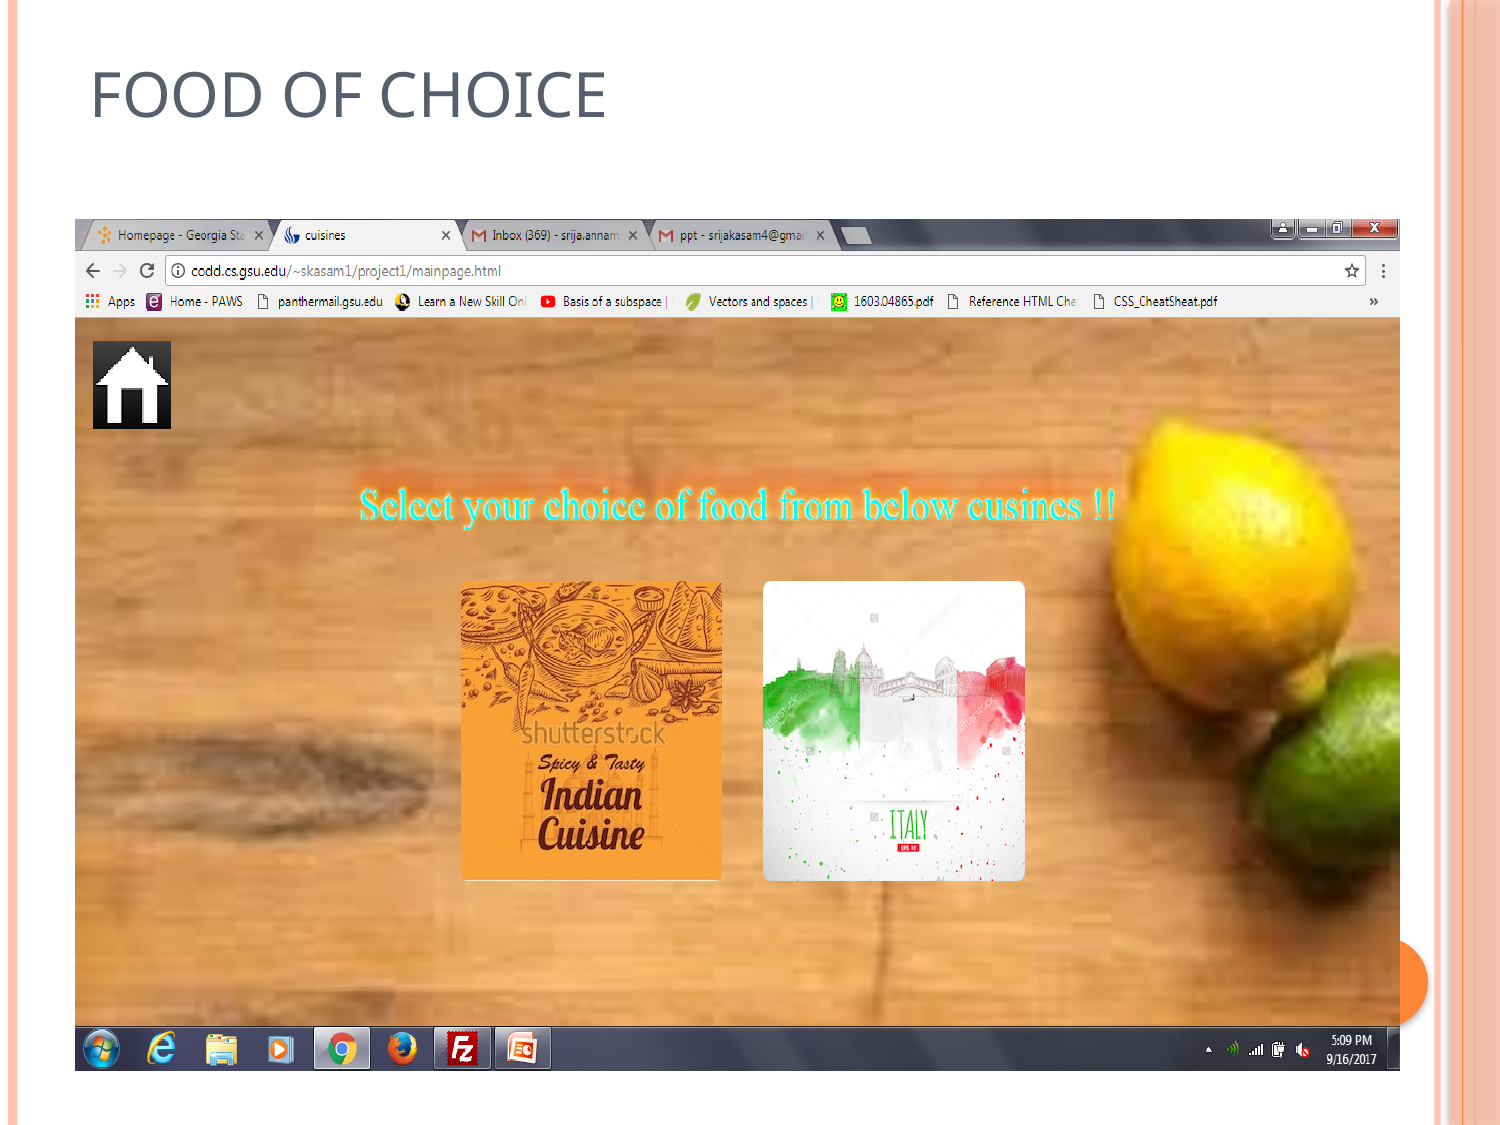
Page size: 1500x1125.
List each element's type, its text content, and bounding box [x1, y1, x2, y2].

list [74, 219, 1401, 1071]
title Food Of choice [75, 45, 1300, 138]
